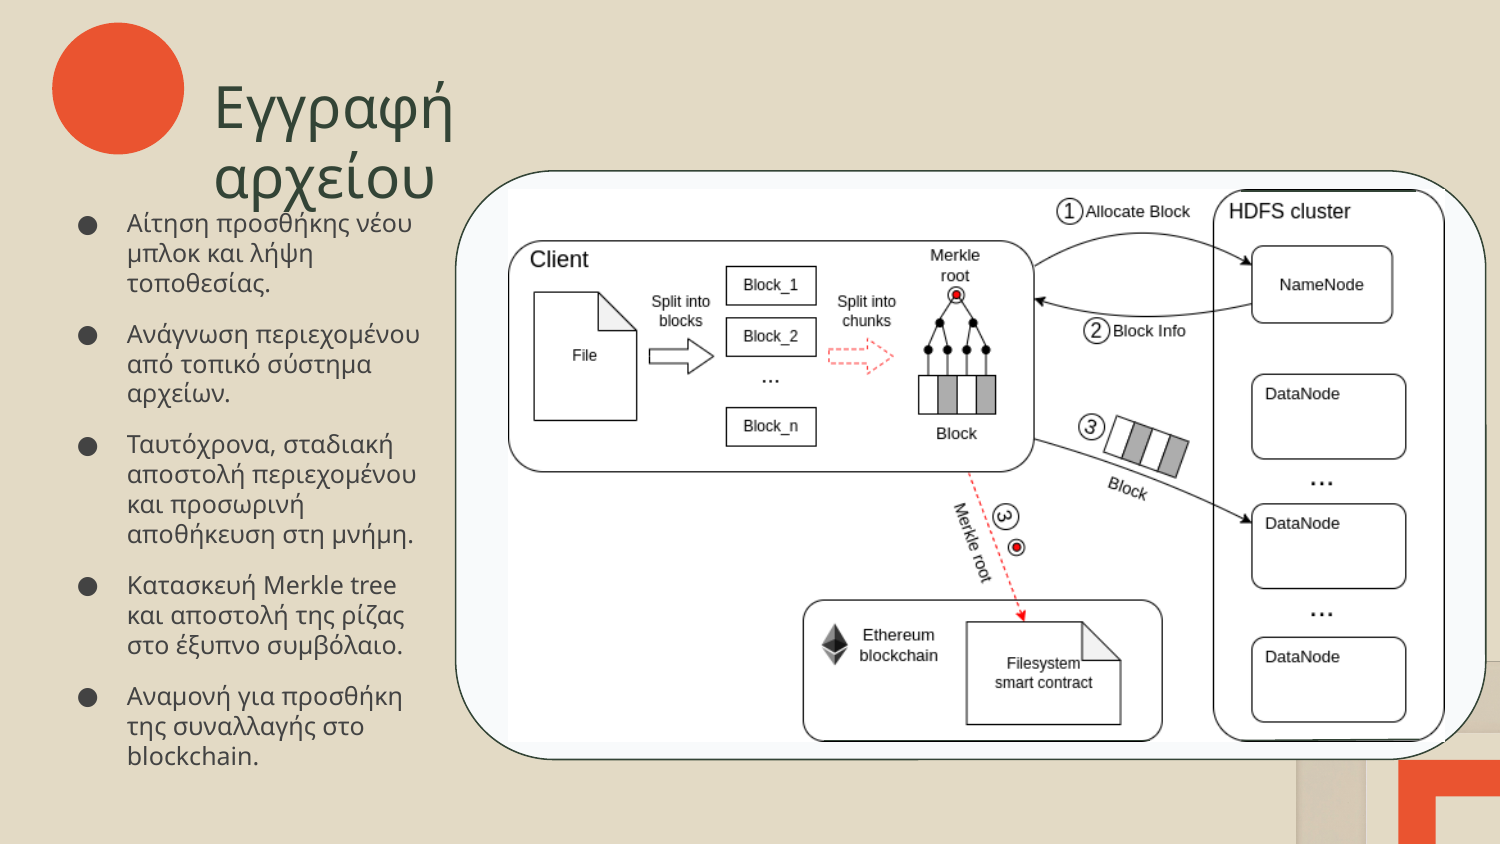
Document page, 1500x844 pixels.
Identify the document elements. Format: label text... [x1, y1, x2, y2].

text_box [456, 170, 1442, 746]
picture [508, 188, 1500, 844]
text_box [513, 751, 1428, 760]
list Αίτηση προσθήκης νέου μπλοκ και λήψη τοποθεσίας. Ανάγνωση περιεχομένου από τοπικό σύστημα αρχείων. Ταυτόχρονα, σταδιακή αποστολή περιεχομένου και προσωρινή αποθήκευση στη μνήμη. Κατασκευή Merkle tree και αποστολή της ρίζας στο έξυπνο συμβόλαιο. Αναμονή για προσθήκη της συναλλαγής στο blockchain. [36, 192, 456, 782]
title Εγγραφή αρχείου [198, 55, 685, 150]
text_box [1450, 193, 1486, 737]
